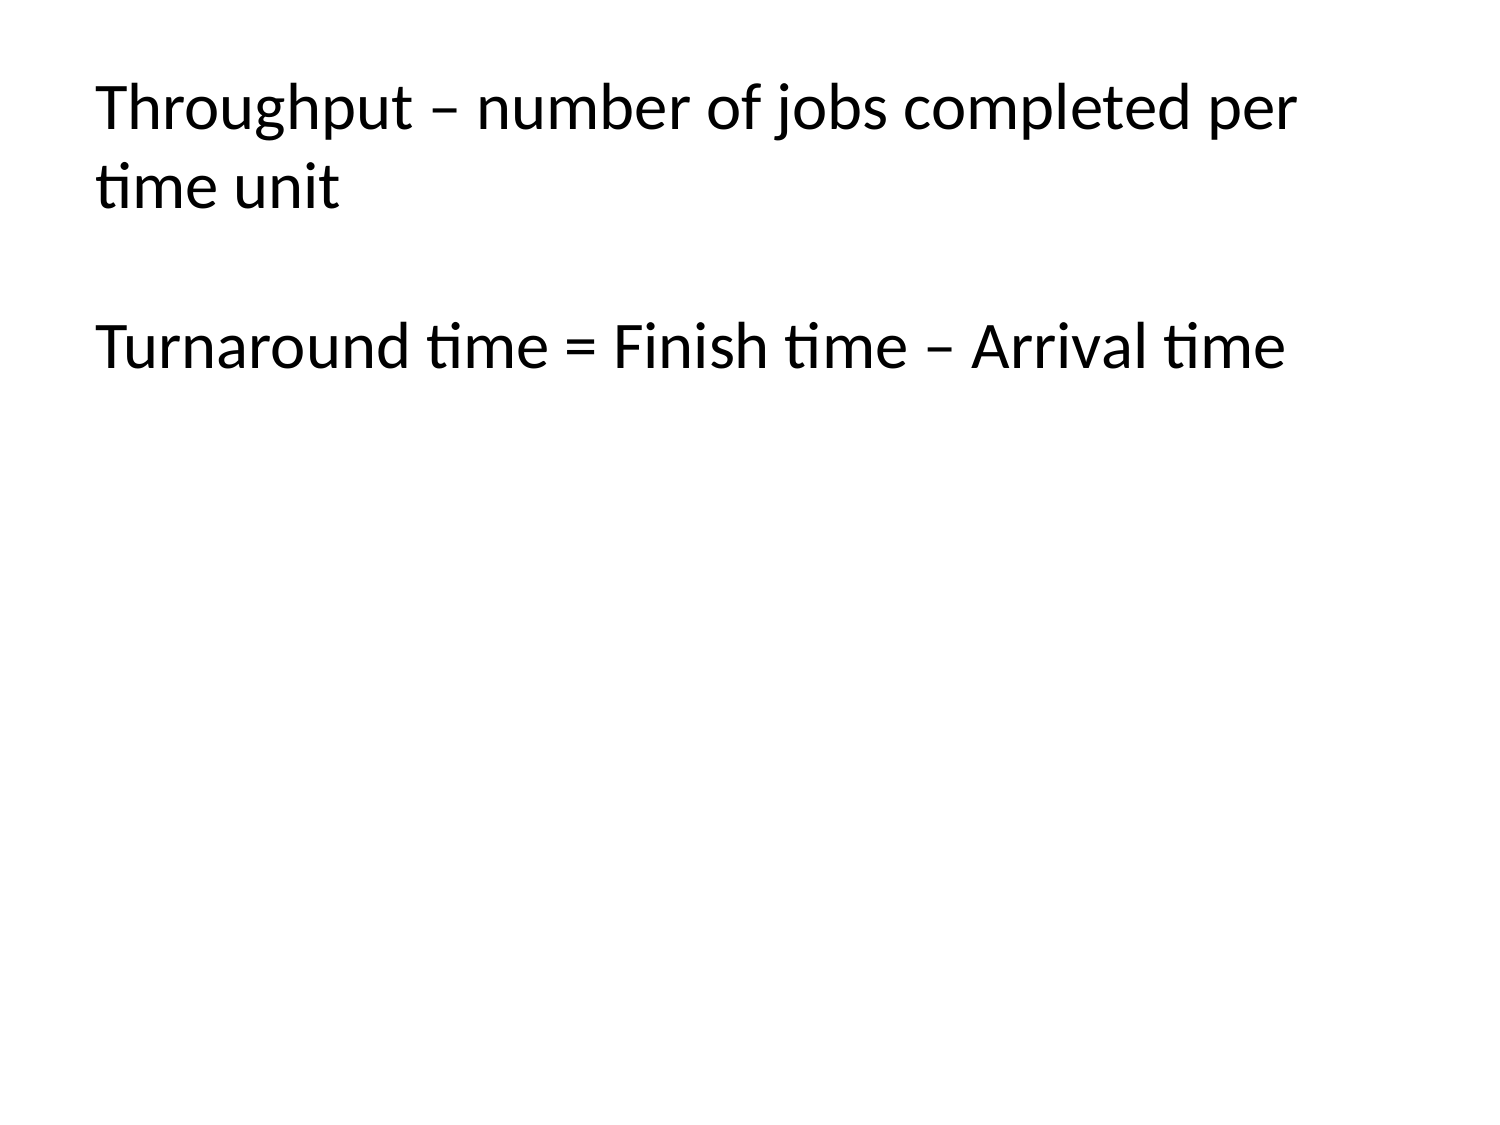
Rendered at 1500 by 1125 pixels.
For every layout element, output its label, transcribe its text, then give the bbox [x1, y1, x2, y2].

text_box Throughput – number of jobs completed per time unit Turnaround time = Finish time – Arrival time [80, 55, 1420, 470]
